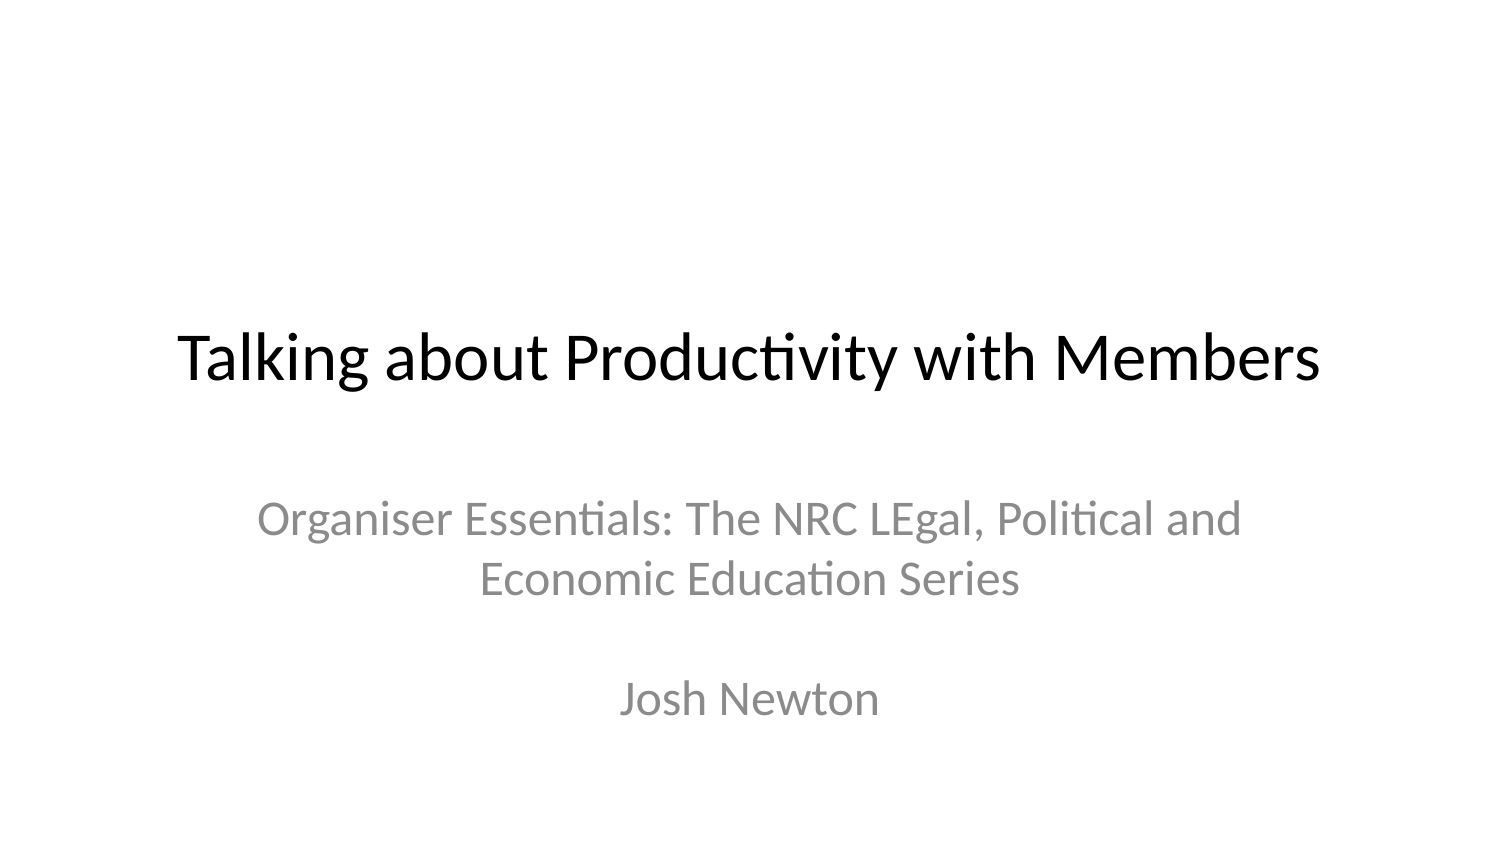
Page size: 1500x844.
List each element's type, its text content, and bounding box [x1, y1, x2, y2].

subtitle Organiser Essentials: The NRC LEgal, Political and Economic Education Series Josh Newton [225, 478, 1275, 694]
title Talking about Productivity with Members [112, 262, 1388, 443]
